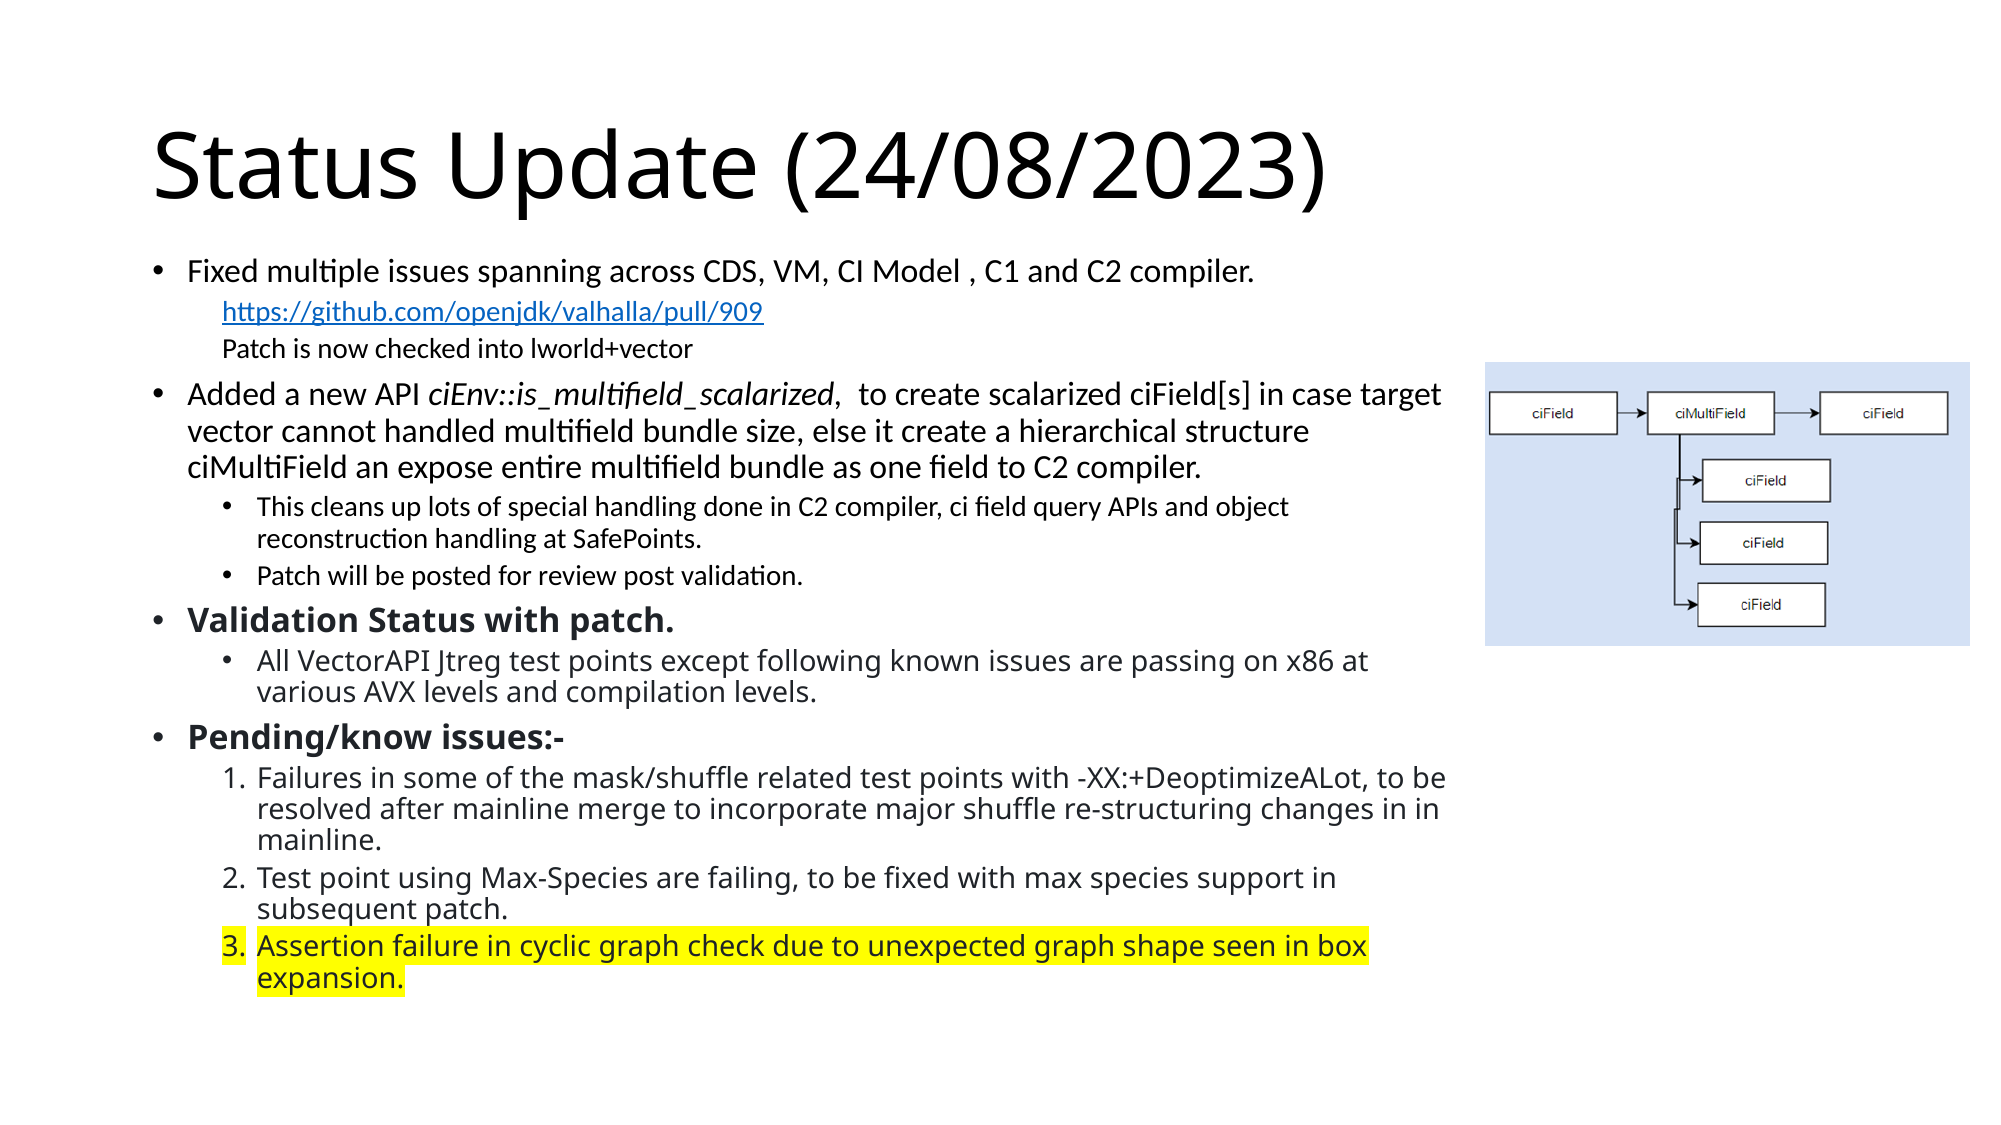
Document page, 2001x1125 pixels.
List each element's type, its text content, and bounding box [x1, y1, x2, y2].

title Status Update (24/08/2023) [137, 59, 1863, 278]
picture [1484, 362, 1970, 646]
list Fixed multiple issues spanning across CDS, VM, CI Model , C1 and C2 compiler. https://github.com/openjdk/valhalla/pull/909 Patch is now checked into lworld+vector Added a new API ciEnv::is_multifield_scalarized, to create scalarized ciField[s] in case target vector cannot handled multifield bundle size, else it create a hierarchical structure ciMultiField an expose entire multifield bundle as one field to C2 compiler. This cleans up lots of special handling done in C2 compiler, ci field query APIs and object reconstruction handling at SafePoints. Patch will be posted for review post validation. Validation Status with patch. All VectorAPI Jtreg test points except following known issues are passing on x86 at various AVX levels and compilation levels. Pending/know issues:- Failures in some of the mask/shuffle related test points with -XX:+DeoptimizeALot, to be resolved after mainline merge to incorporate major shuffle re-structuring changes in in mainline. Test point using Max-Species are failing, to be fixed with max species support in subsequent patch. Assertion failure in cyclic graph check due to unexpected graph shape seen in box expansion. [137, 246, 1485, 1014]
